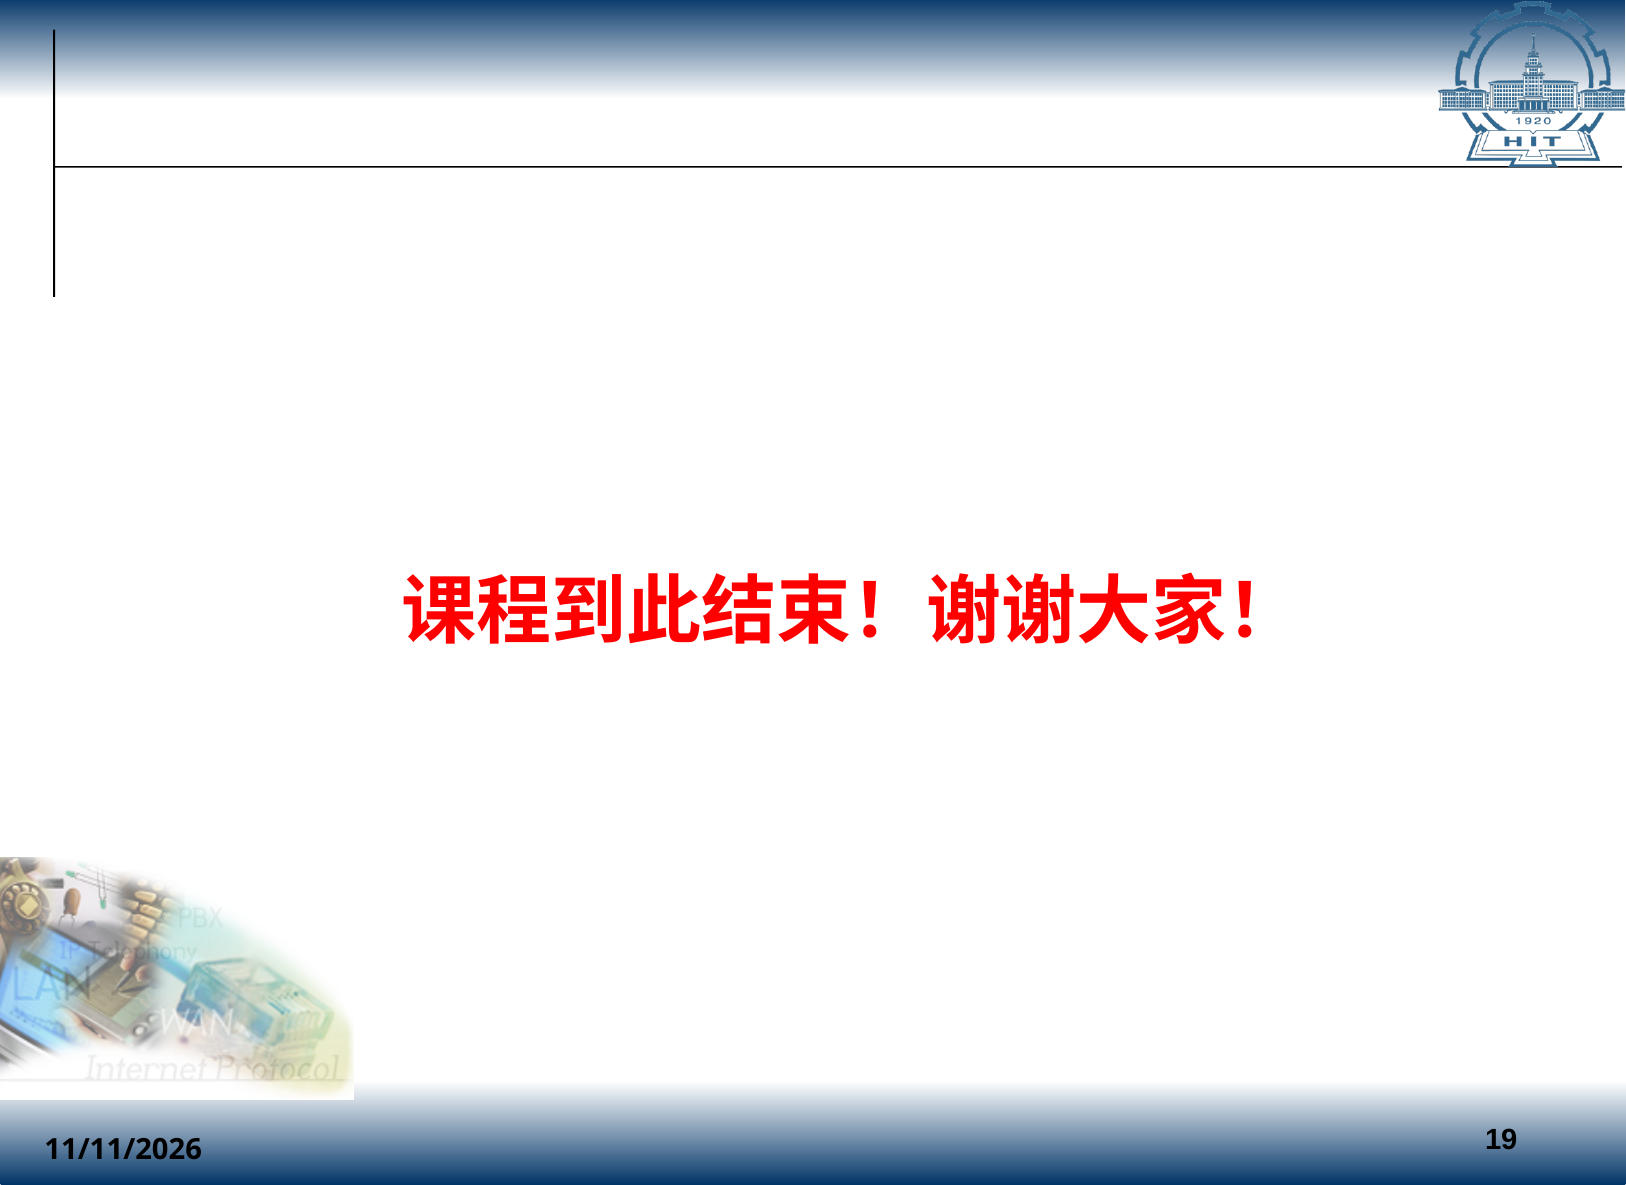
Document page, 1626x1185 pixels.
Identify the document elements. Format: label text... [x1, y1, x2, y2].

title 课程到此结束！谢谢大家！ [387, 544, 1345, 670]
picture [0, 857, 354, 1100]
picture [1438, 1, 1626, 167]
